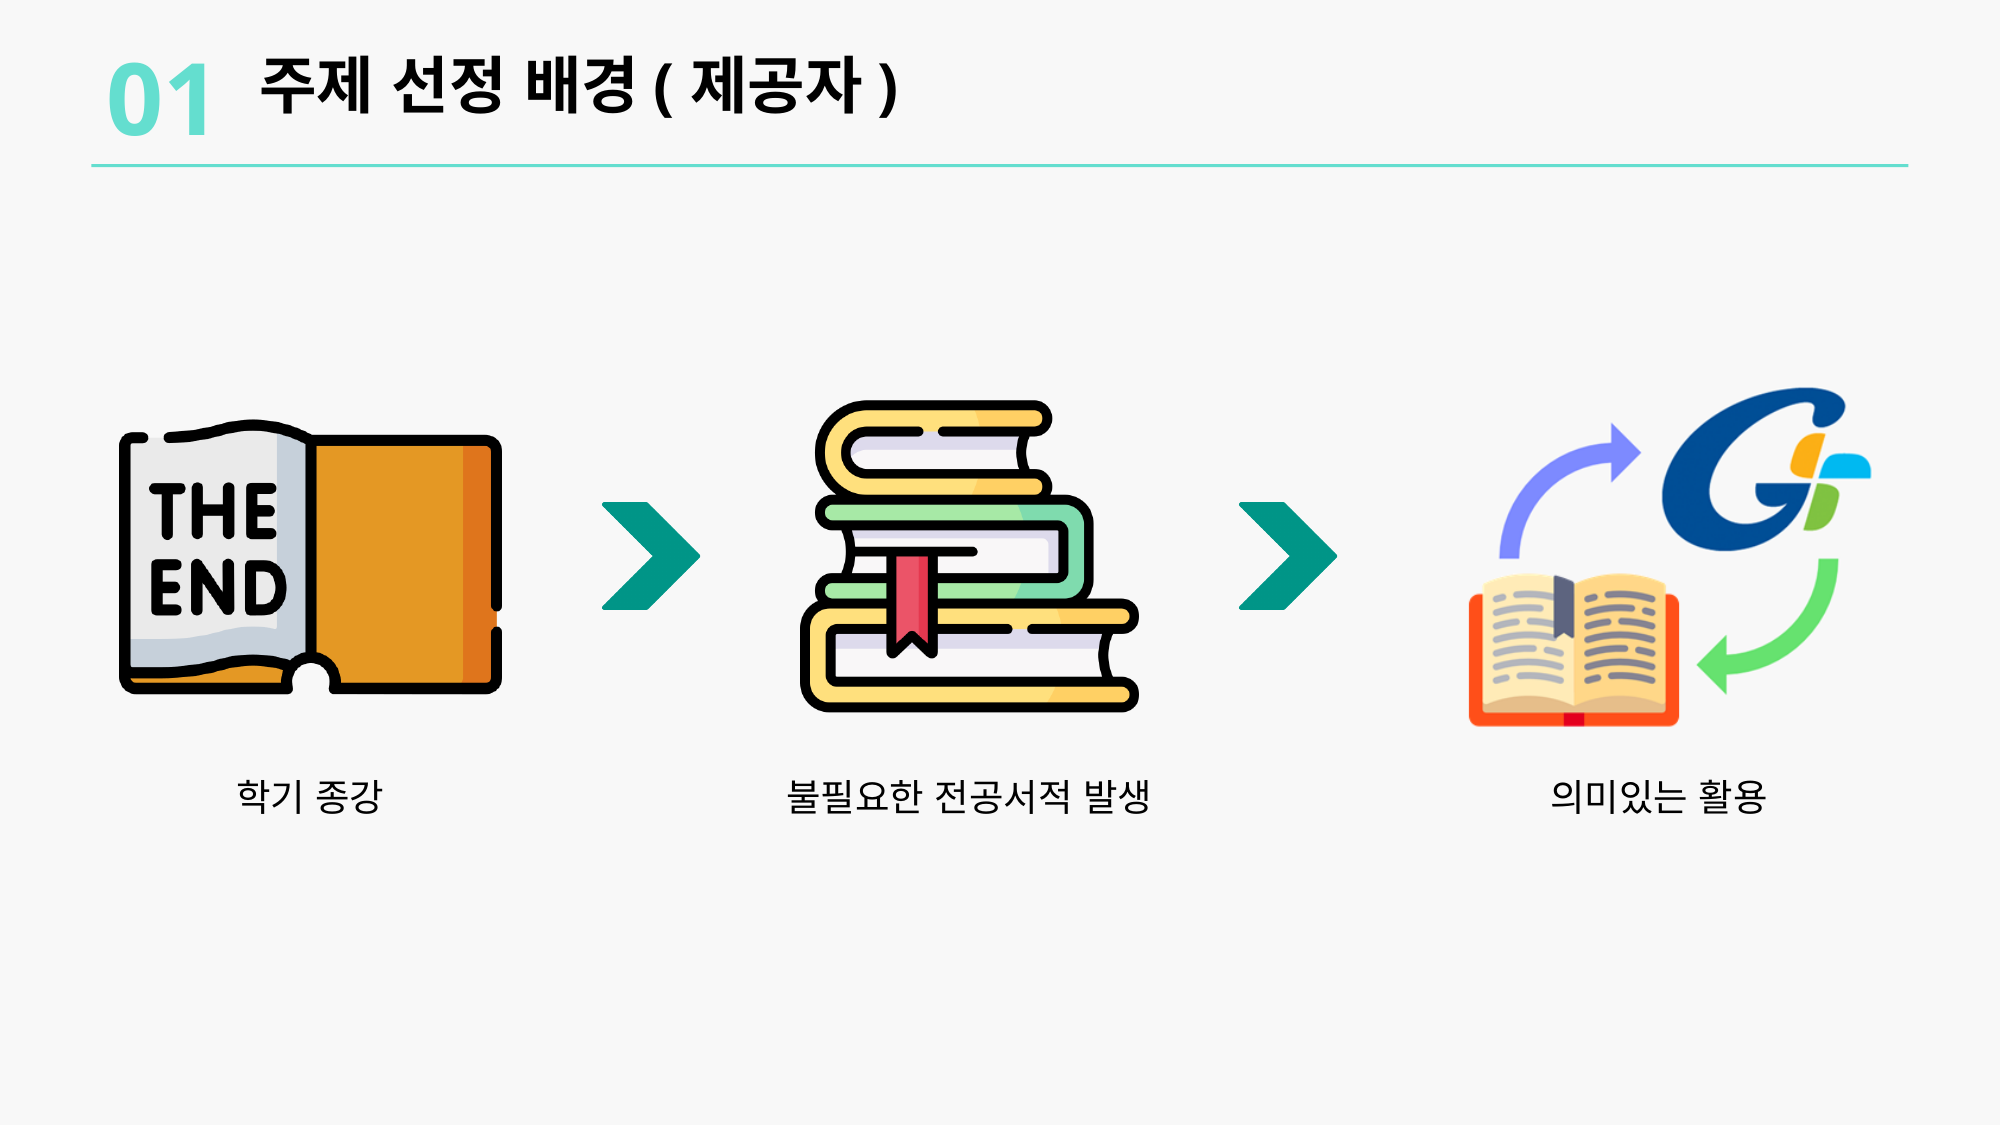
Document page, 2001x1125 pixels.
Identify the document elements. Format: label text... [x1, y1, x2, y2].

picture [799, 386, 1139, 726]
picture [1234, 502, 1342, 610]
picture [1437, 355, 1881, 735]
picture [119, 365, 502, 748]
text_box 학기 종강 [150, 766, 470, 827]
text_box 의미있는 활용 [1499, 766, 1819, 827]
text_box 불필요한 전공서적 발생 [735, 767, 1204, 827]
picture [597, 502, 705, 610]
text_box 01 [91, 27, 880, 163]
text_box [90, 163, 1909, 168]
text_box 주제 선정 배경(제공자) [244, 39, 914, 129]
